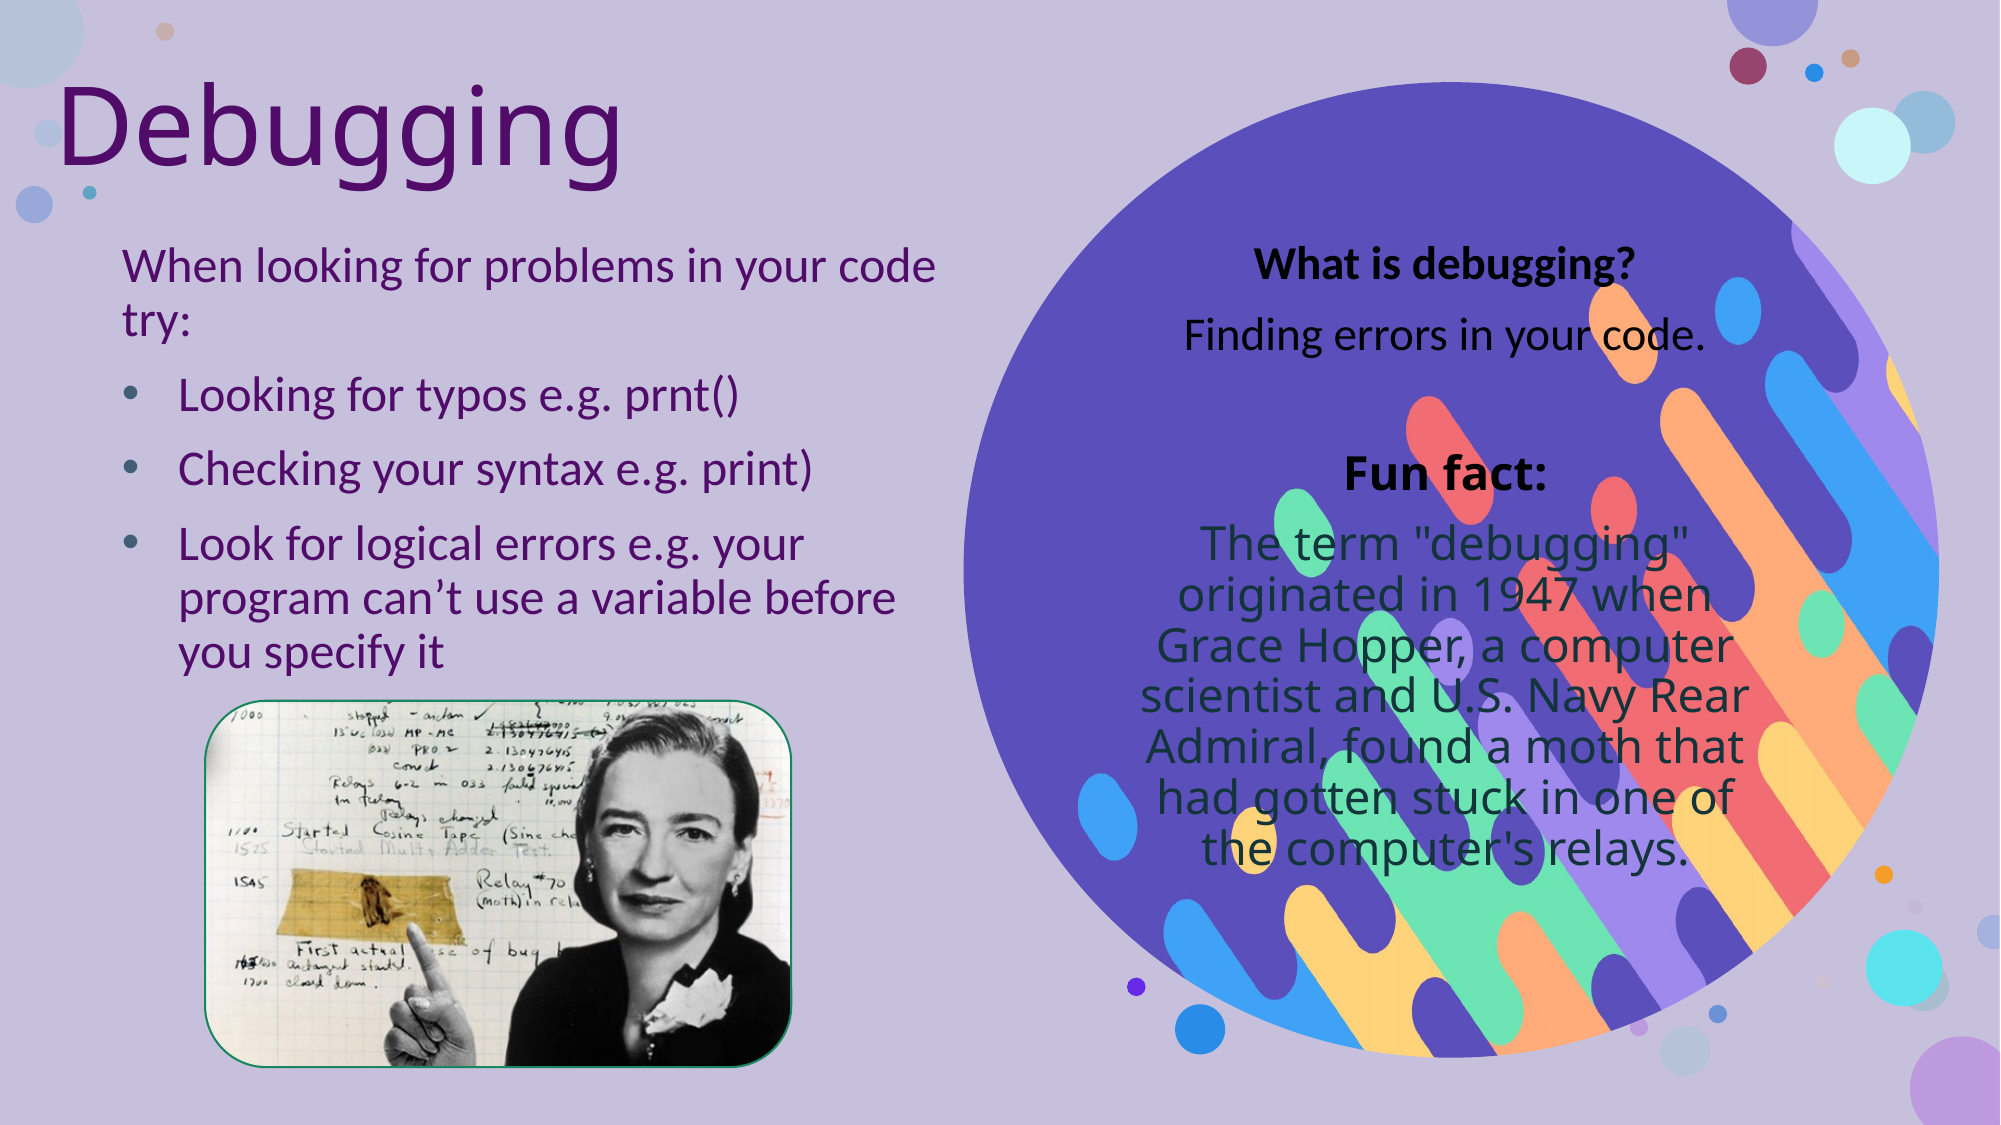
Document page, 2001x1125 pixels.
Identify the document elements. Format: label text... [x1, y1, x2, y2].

title Debugging [0, 63, 849, 197]
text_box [1126, 47, 1943, 1055]
text_box [0, 0, 2000, 1125]
subtitle When looking for problems in your code try: Looking for typos e.g. prnt() Checking your syntax e.g. print) Look for logical errors e.g. your program can’t use a variable before you specify it [106, 231, 963, 973]
picture [963, 82, 1940, 1058]
text_box [204, 699, 793, 1069]
